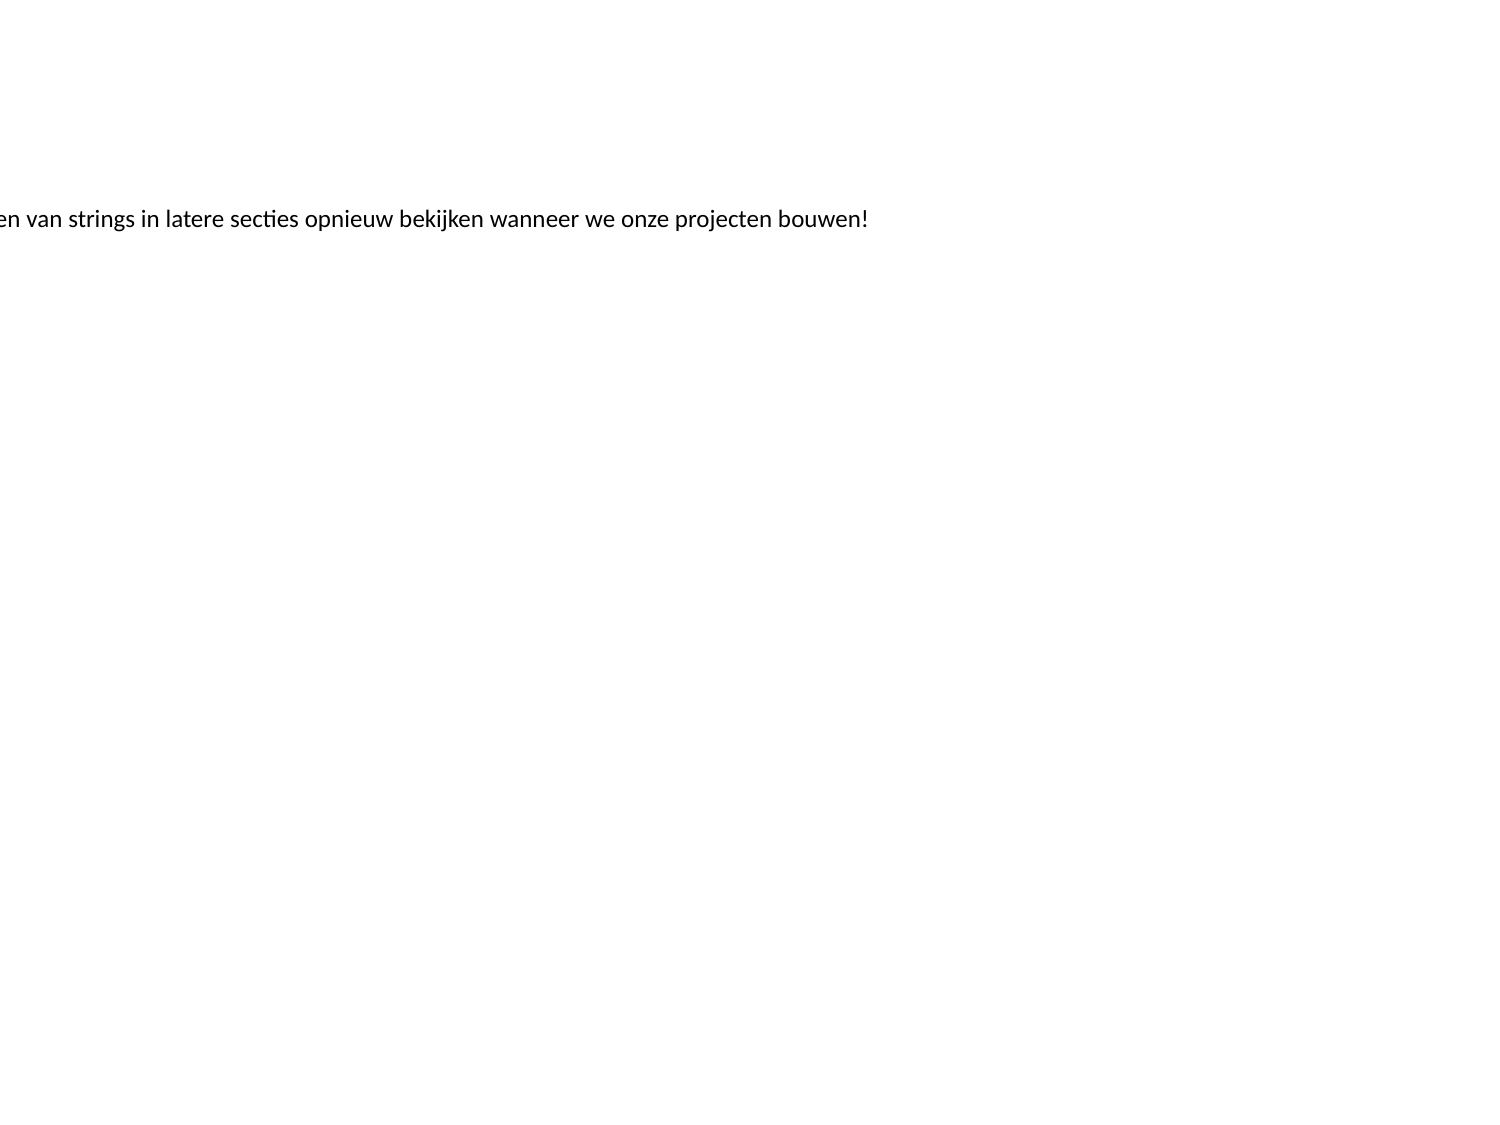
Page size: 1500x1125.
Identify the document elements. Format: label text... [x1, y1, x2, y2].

text_box Info: We zullen dit onderwerp voor het opmaken van strings in latere secties opnieuw bekijken wanneer we onze projecten bouwen! [0, 149, 887, 270]
